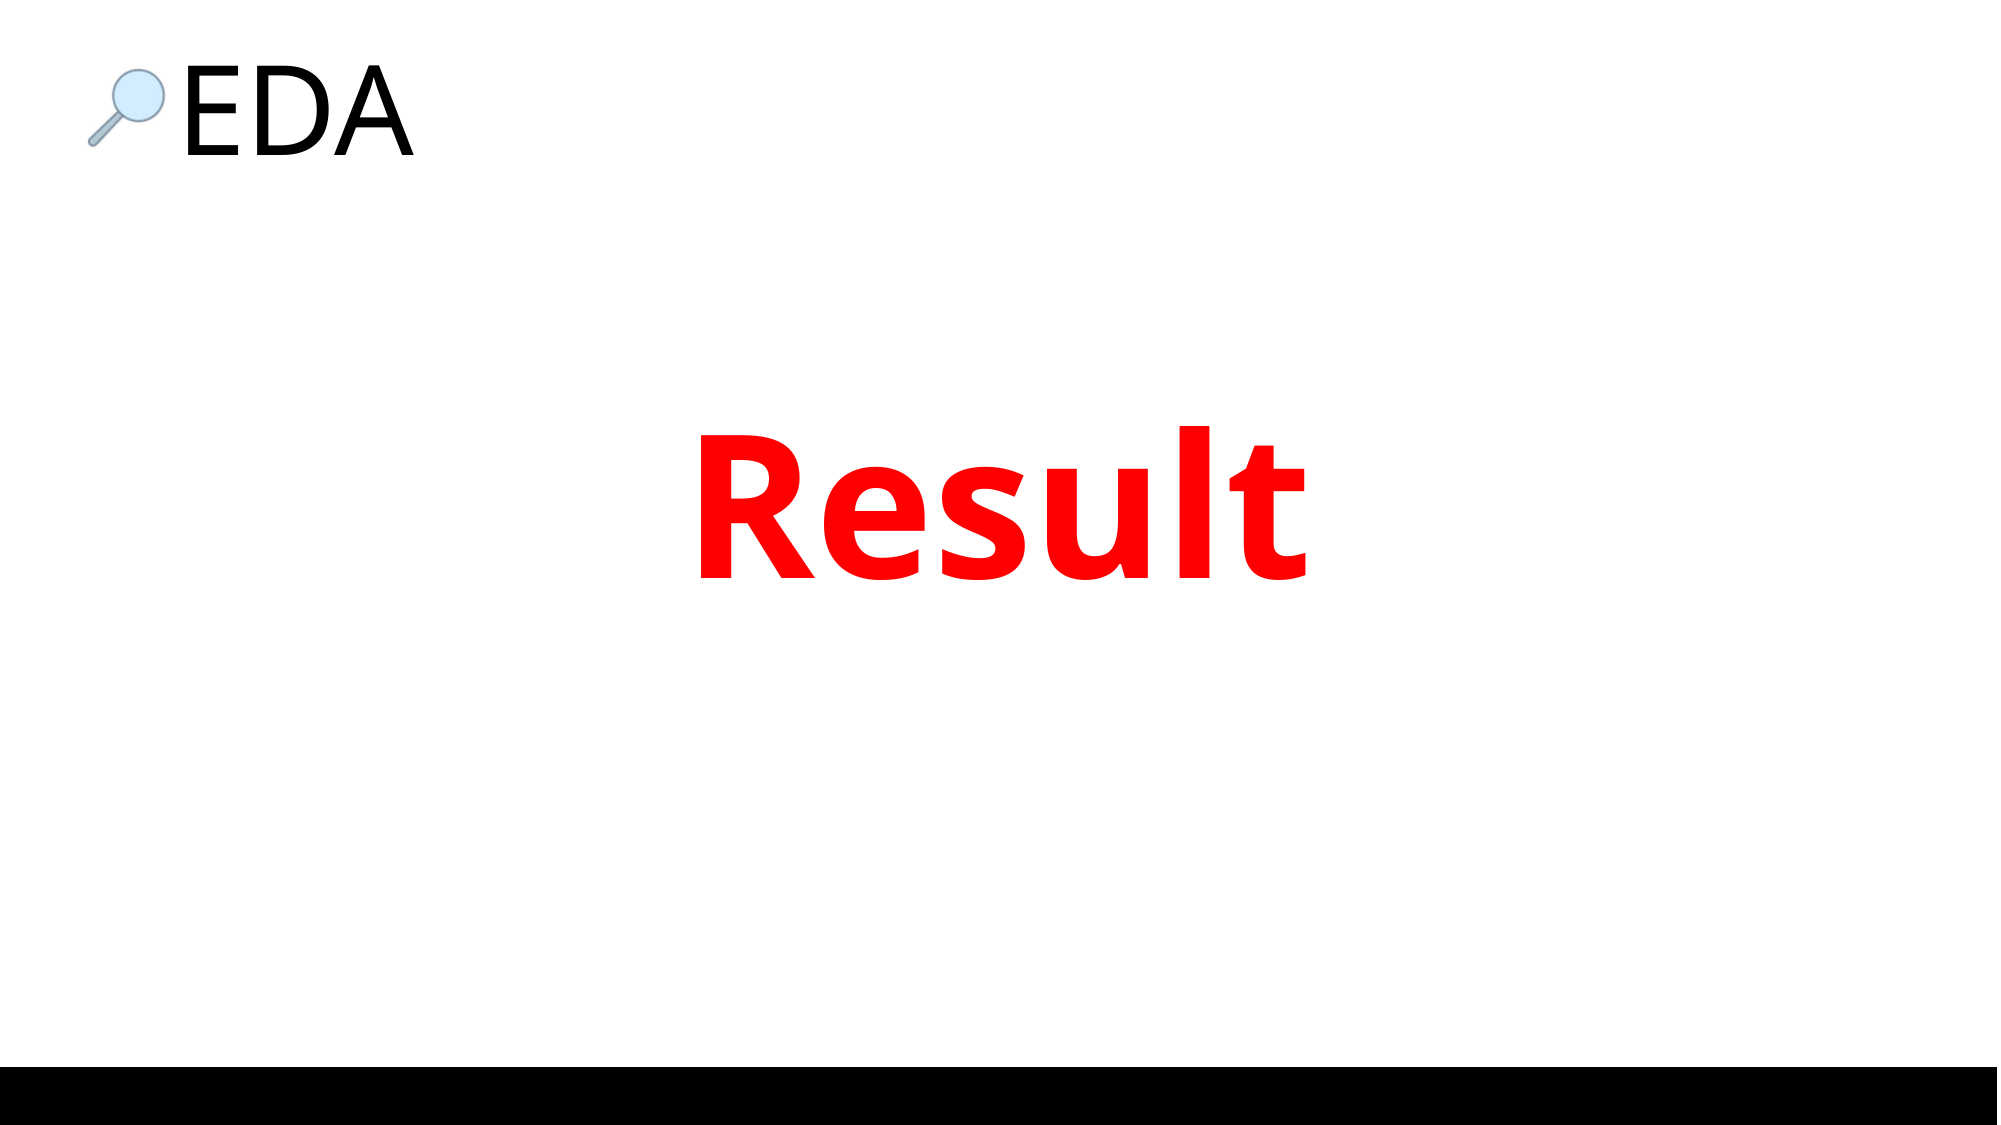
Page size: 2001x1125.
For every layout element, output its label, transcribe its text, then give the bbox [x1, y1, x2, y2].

text_box EDA [161, 22, 628, 188]
text_box [0, 1067, 1997, 1125]
picture [82, 63, 430, 154]
text_box Result [484, 371, 1512, 626]
